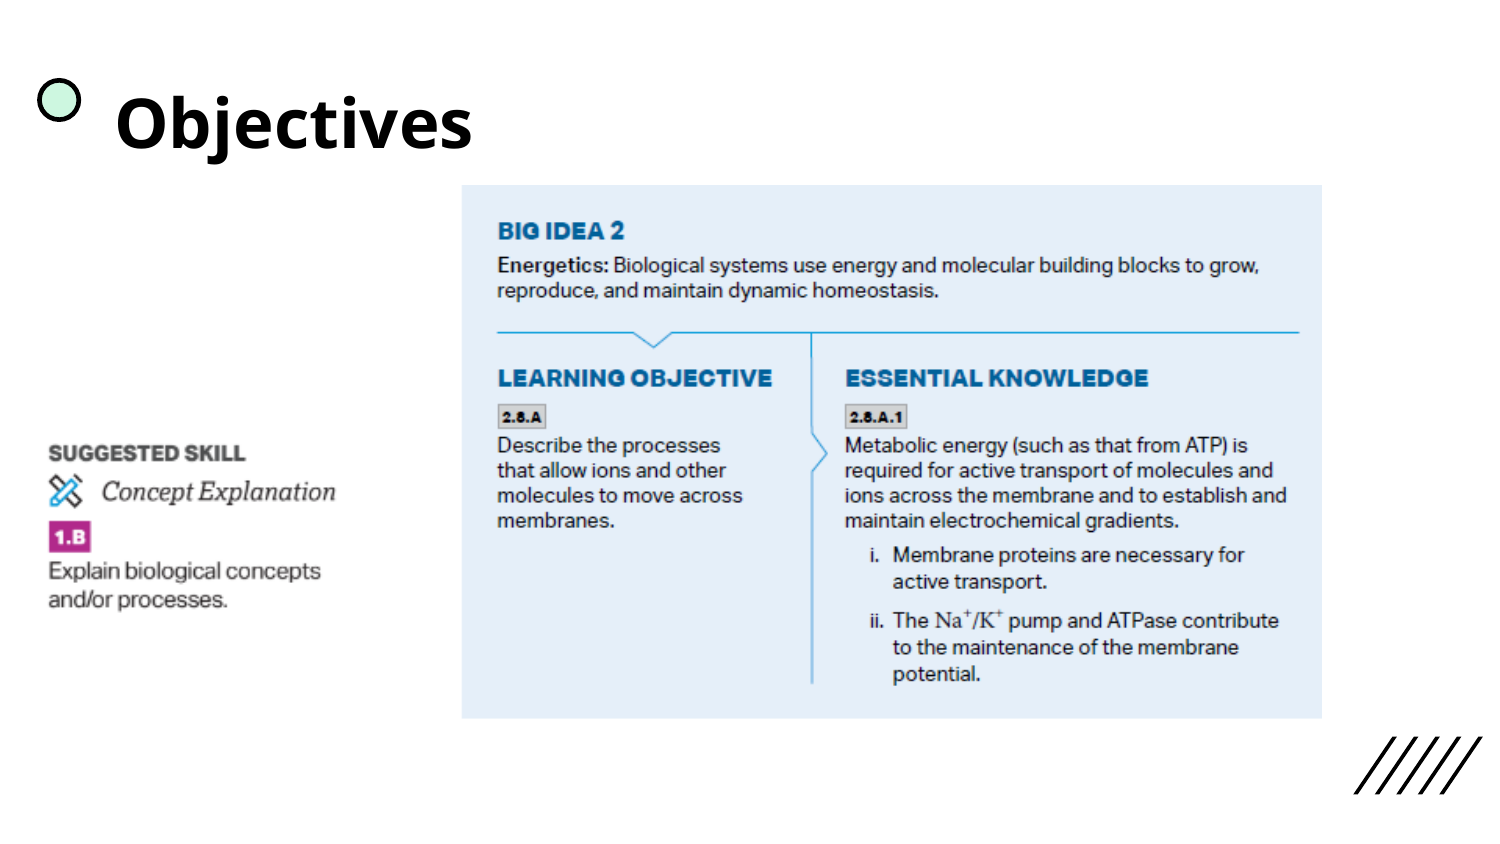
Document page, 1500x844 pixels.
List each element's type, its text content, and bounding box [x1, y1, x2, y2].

title Objectives [103, 44, 1397, 208]
picture [32, 421, 361, 628]
picture [459, 185, 1323, 722]
